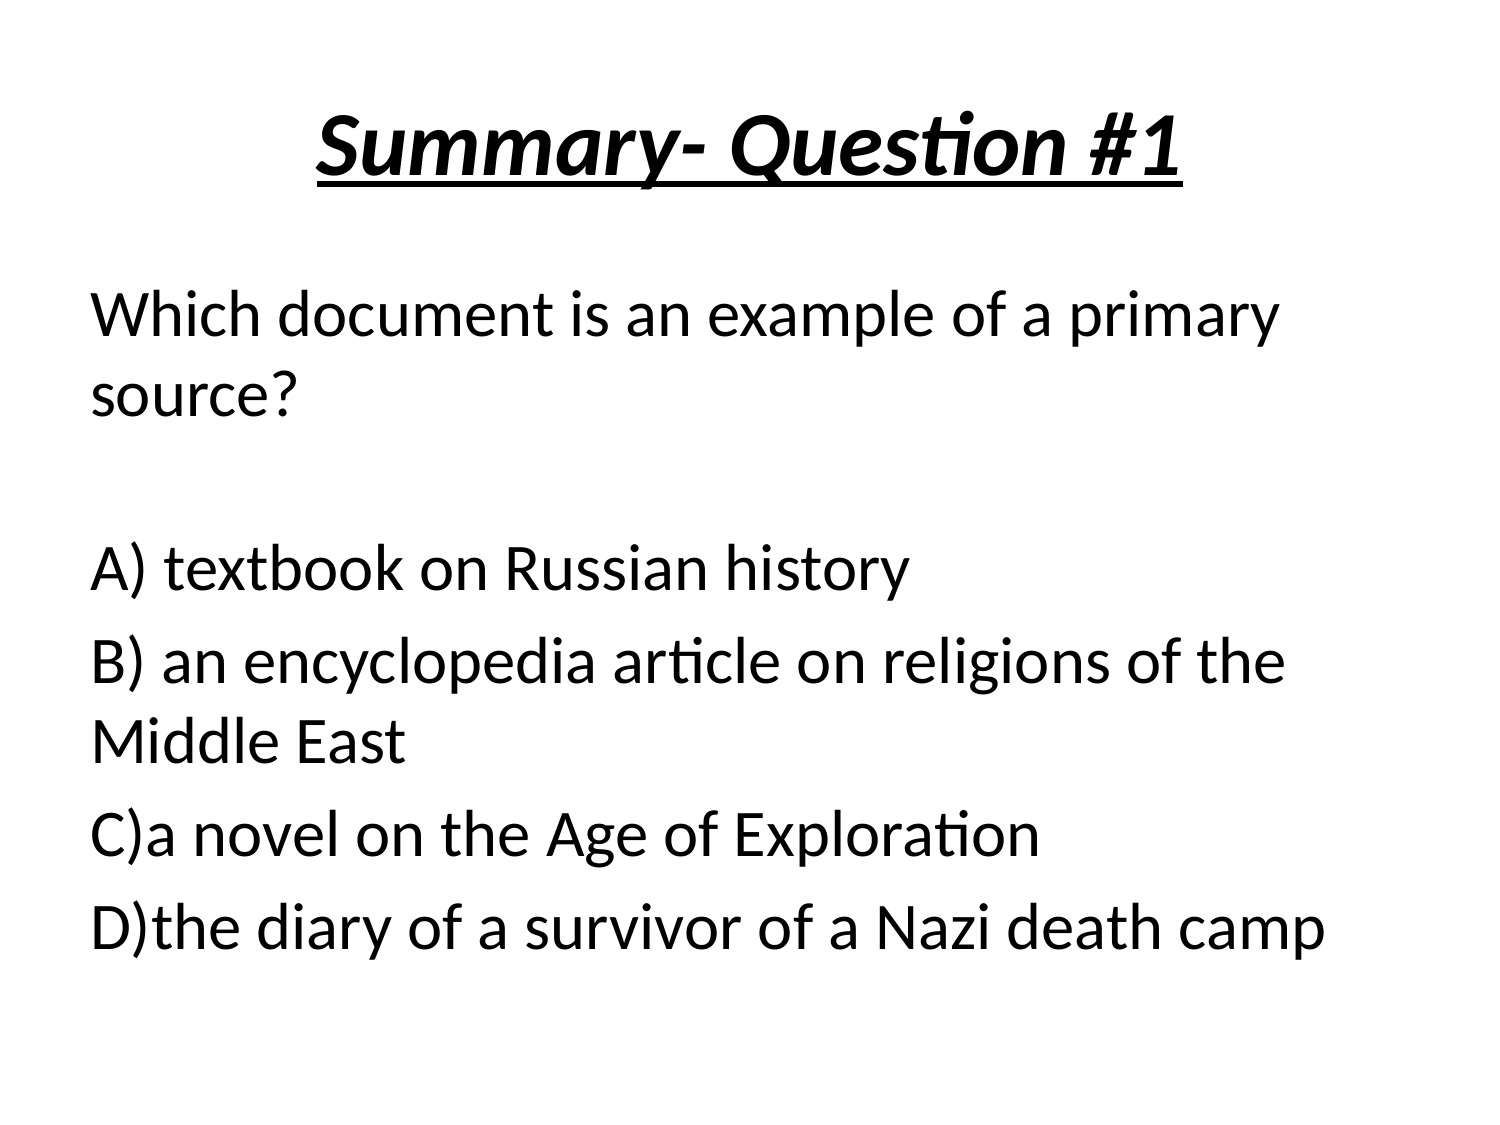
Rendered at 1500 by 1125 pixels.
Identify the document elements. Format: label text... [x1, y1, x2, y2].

title Summary- Question #1 [75, 45, 1425, 233]
list Which document is an example of a primary source? A) textbook on Russian history B) an encyclopedia article on religions of the Middle East C)a novel on the Age of Exploration D)the diary of a survivor of a Nazi death camp [75, 262, 1425, 1005]
